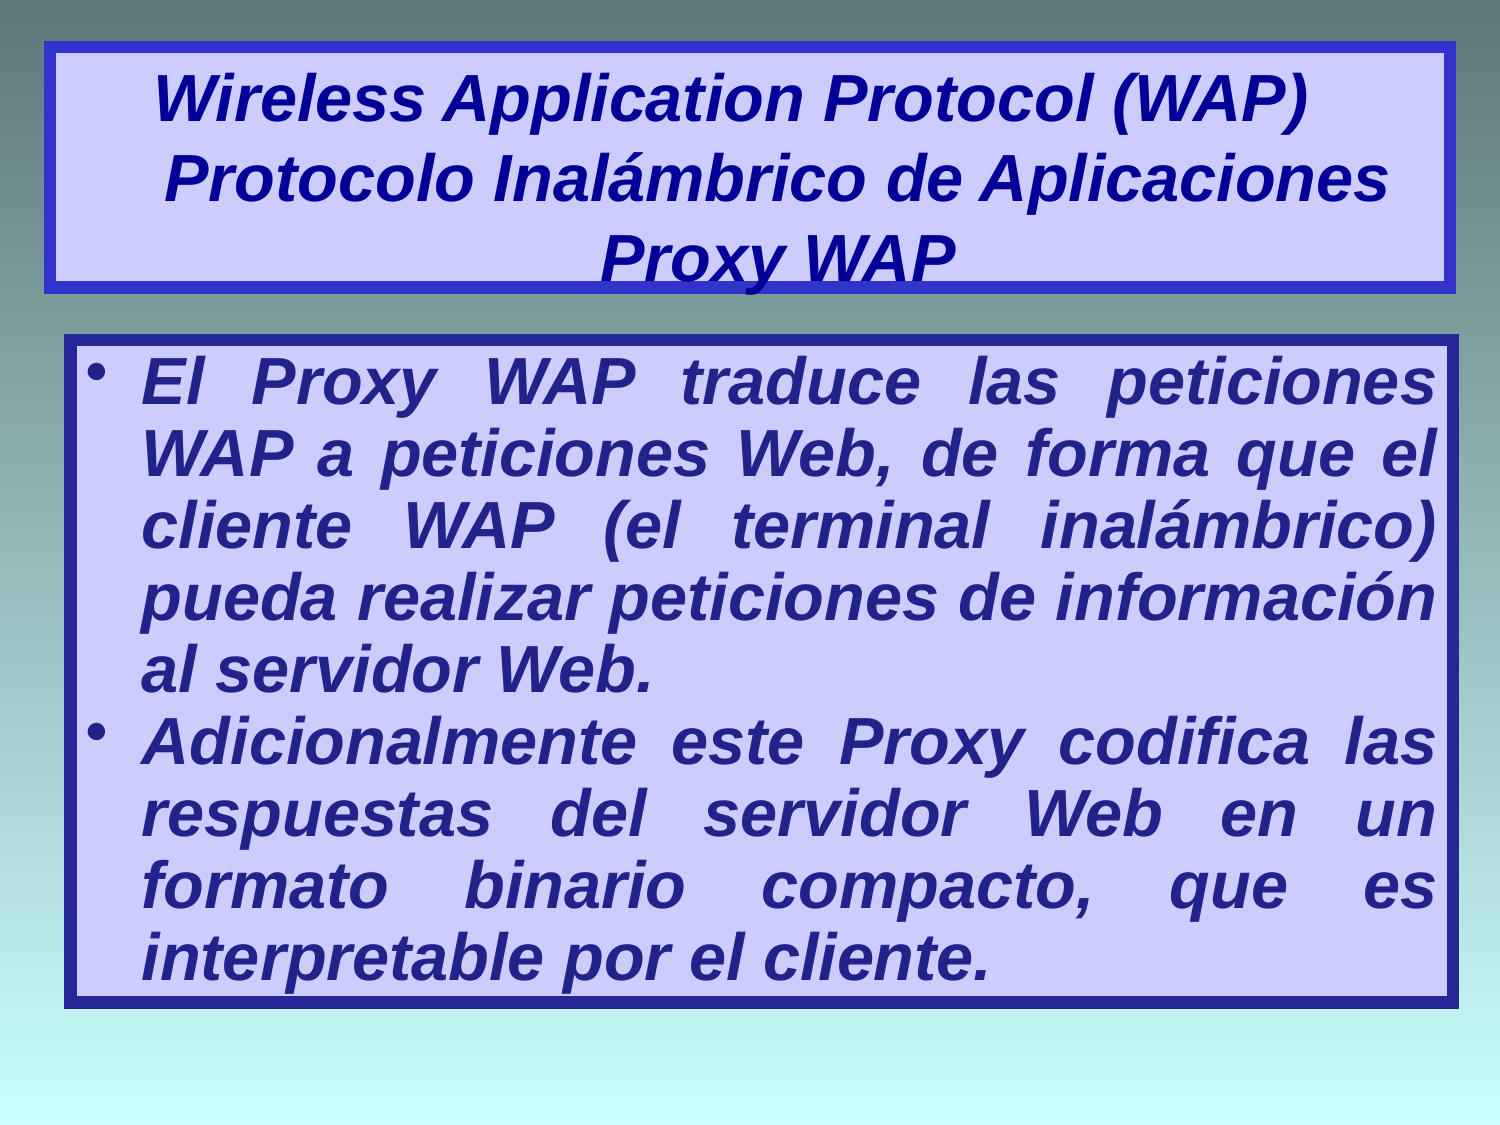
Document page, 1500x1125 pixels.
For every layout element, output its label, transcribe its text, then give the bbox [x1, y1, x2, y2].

title Wireless Application Protocol (WAP) Protocolo Inalámbrico de Aplicaciones Proxy WAP [49, 46, 1451, 288]
list El Proxy WAP traduce las peticiones WAP a peticiones Web, de forma que el cliente WAP (el terminal inalámbrico) pueda realizar peticiones de información al servidor Web. Adicionalmente este Proxy codifica las respuestas del servidor Web en un formato binario compacto, que es interpretable por el cliente. [70, 339, 1454, 1003]
